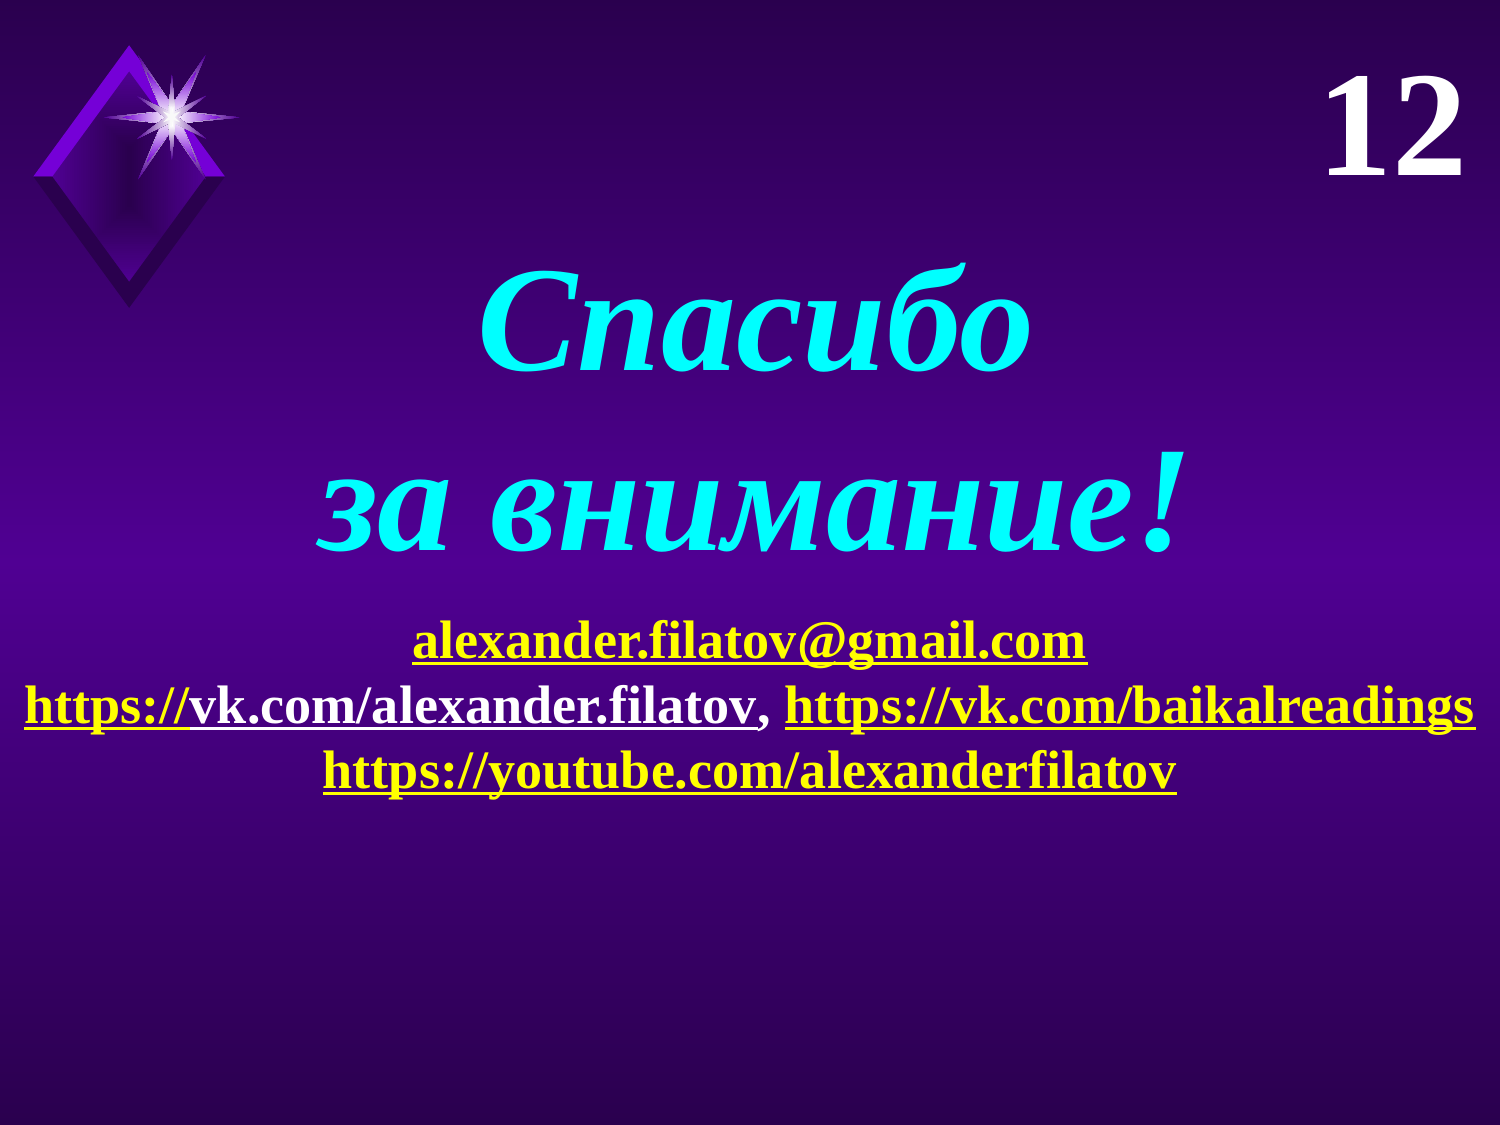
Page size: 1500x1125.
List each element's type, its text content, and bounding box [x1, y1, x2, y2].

text_box 12 [1293, 17, 1482, 213]
text_box Спасибо за внимание! [157, 212, 1355, 588]
text_box alexander.filatov@gmail.com https://vk.com/alexander.filatov, https://vk.com/baikalreadings https://youtube.com/alexanderfilatov [0, 597, 1500, 807]
